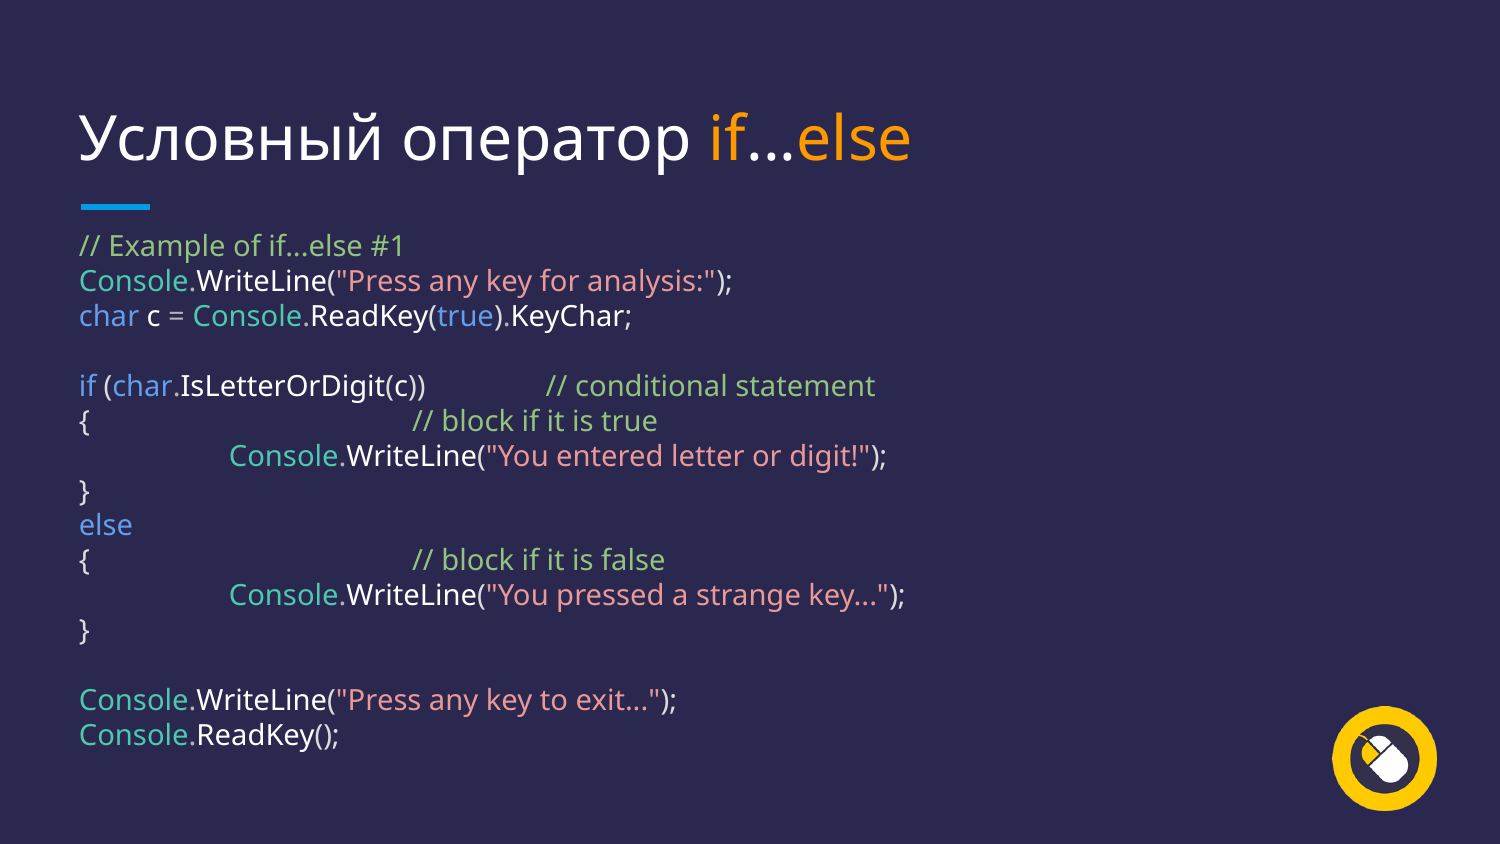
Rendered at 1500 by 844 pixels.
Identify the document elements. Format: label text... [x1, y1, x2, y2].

list // Example of if...else #1 Console.WriteLine("Press any key for analysis:"); char c = Console.ReadKey(true).KeyChar; if (char.IsLetterOrDigit(c)) // conditional statement { // block if it is true Console.WriteLine("You entered letter or digit!"); } else { // block if it is false Console.WriteLine("You pressed a strange key..."); } Console.WriteLine("Press any key to exit..."); Console.ReadKey(); [63, 212, 1437, 844]
title Условный оператор if...else [63, 75, 1437, 188]
picture [1332, 706, 1437, 811]
